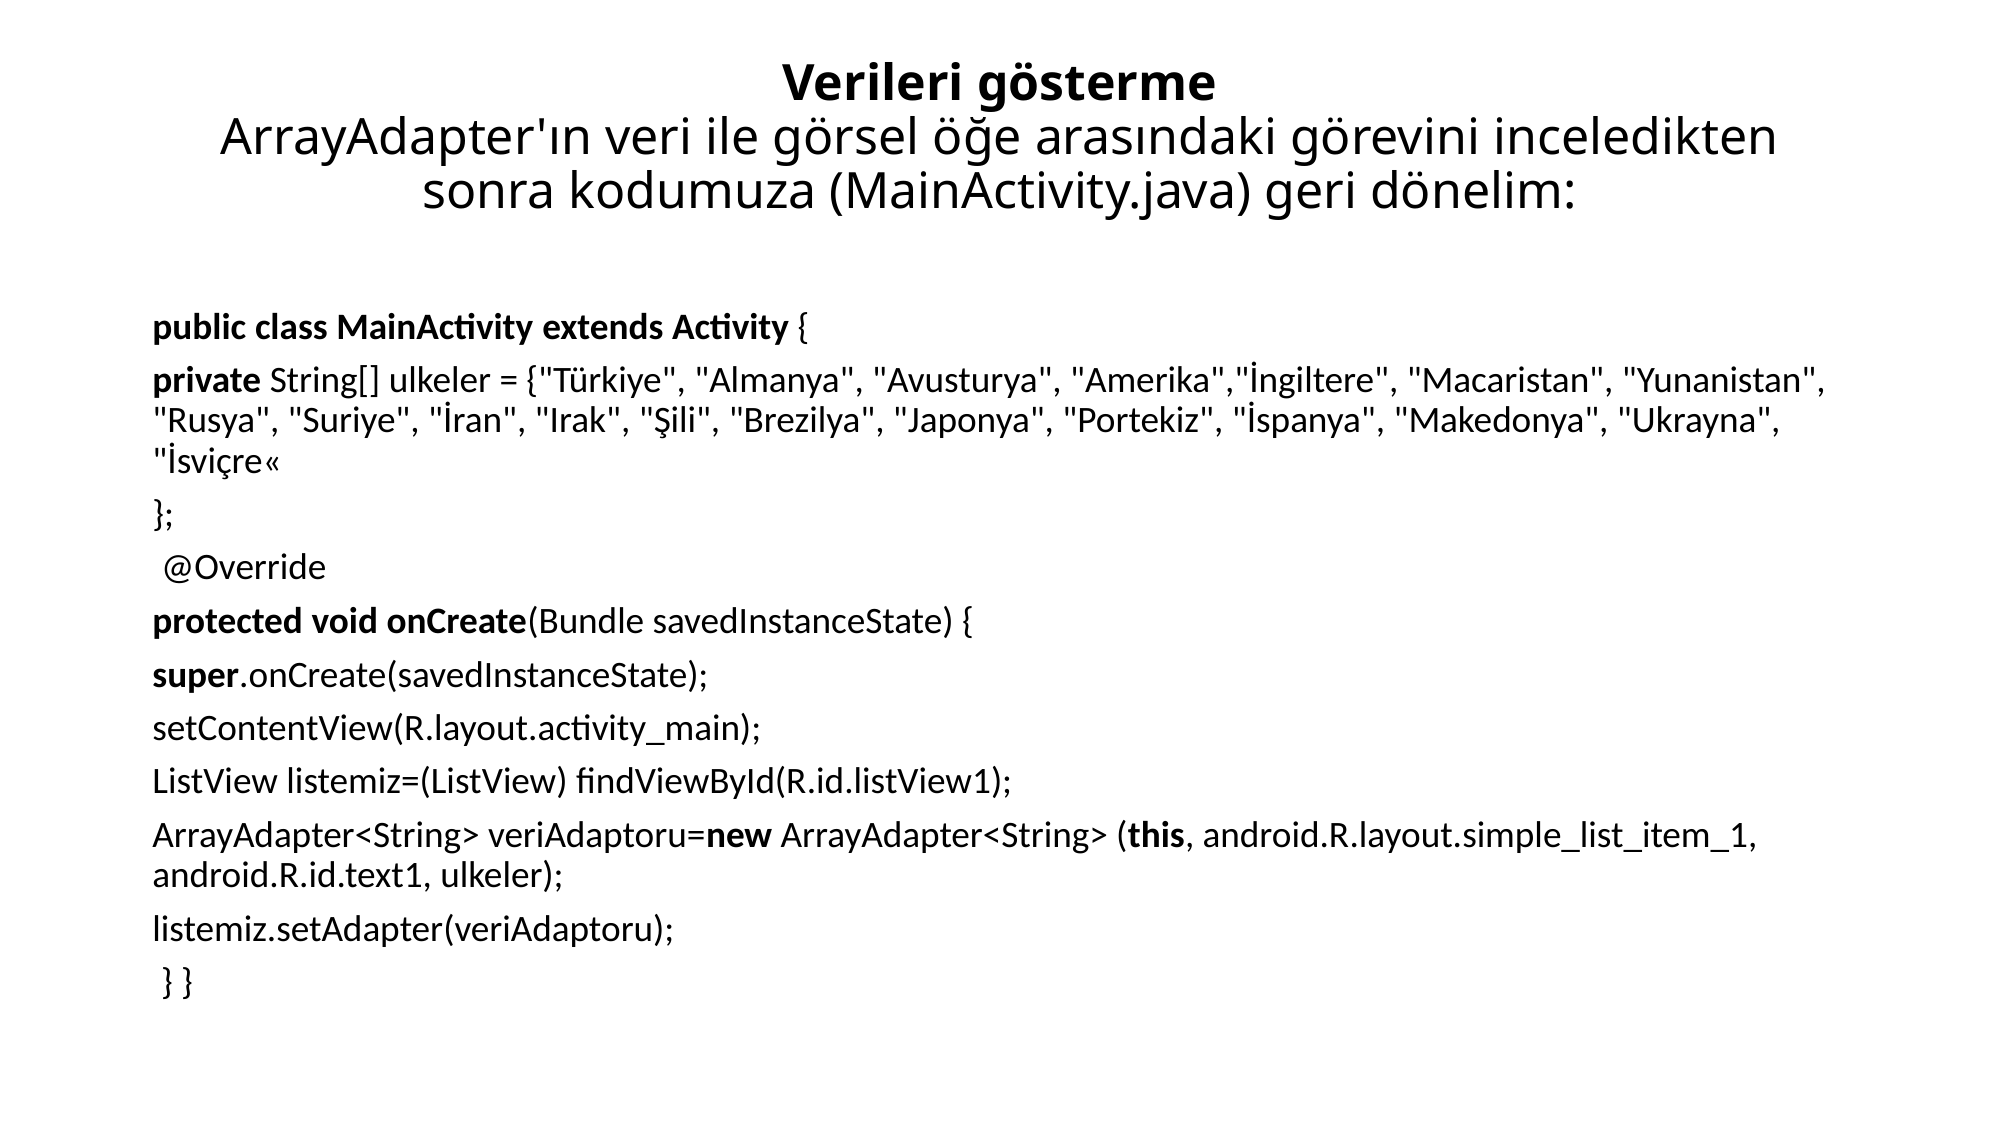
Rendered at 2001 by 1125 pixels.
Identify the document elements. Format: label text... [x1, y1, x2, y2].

list public class MainActivity extends Activity { private String[] ulkeler = {"Türkiye", "Almanya", "Avusturya", "Amerika","İngiltere", "Macaristan", "Yunanistan", "Rusya", "Suriye", "İran", "Irak", "Şili", "Brezilya", "Japonya", "Portekiz", "İspanya", "Makedonya", "Ukrayna", "İsviçre« }; @Override protected void onCreate(Bundle savedInstanceState) { super.onCreate(savedInstanceState); setContentView(R.layout.activity_main); ListView listemiz=(ListView) findViewById(R.id.listView1); ArrayAdapter<String> veriAdaptoru=new ArrayAdapter<String> (this, android.R.layout.simple_list_item_1, android.R.id.text1, ulkeler); listemiz.setAdapter(veriAdaptoru); } } [137, 299, 1863, 1014]
title Verileri gösterme ArrayAdapter'ın veri ile görsel öğe arasındaki görevini inceledikten sonra kodumuza (MainActivity.java) geri dönelim: [137, 59, 1863, 278]
